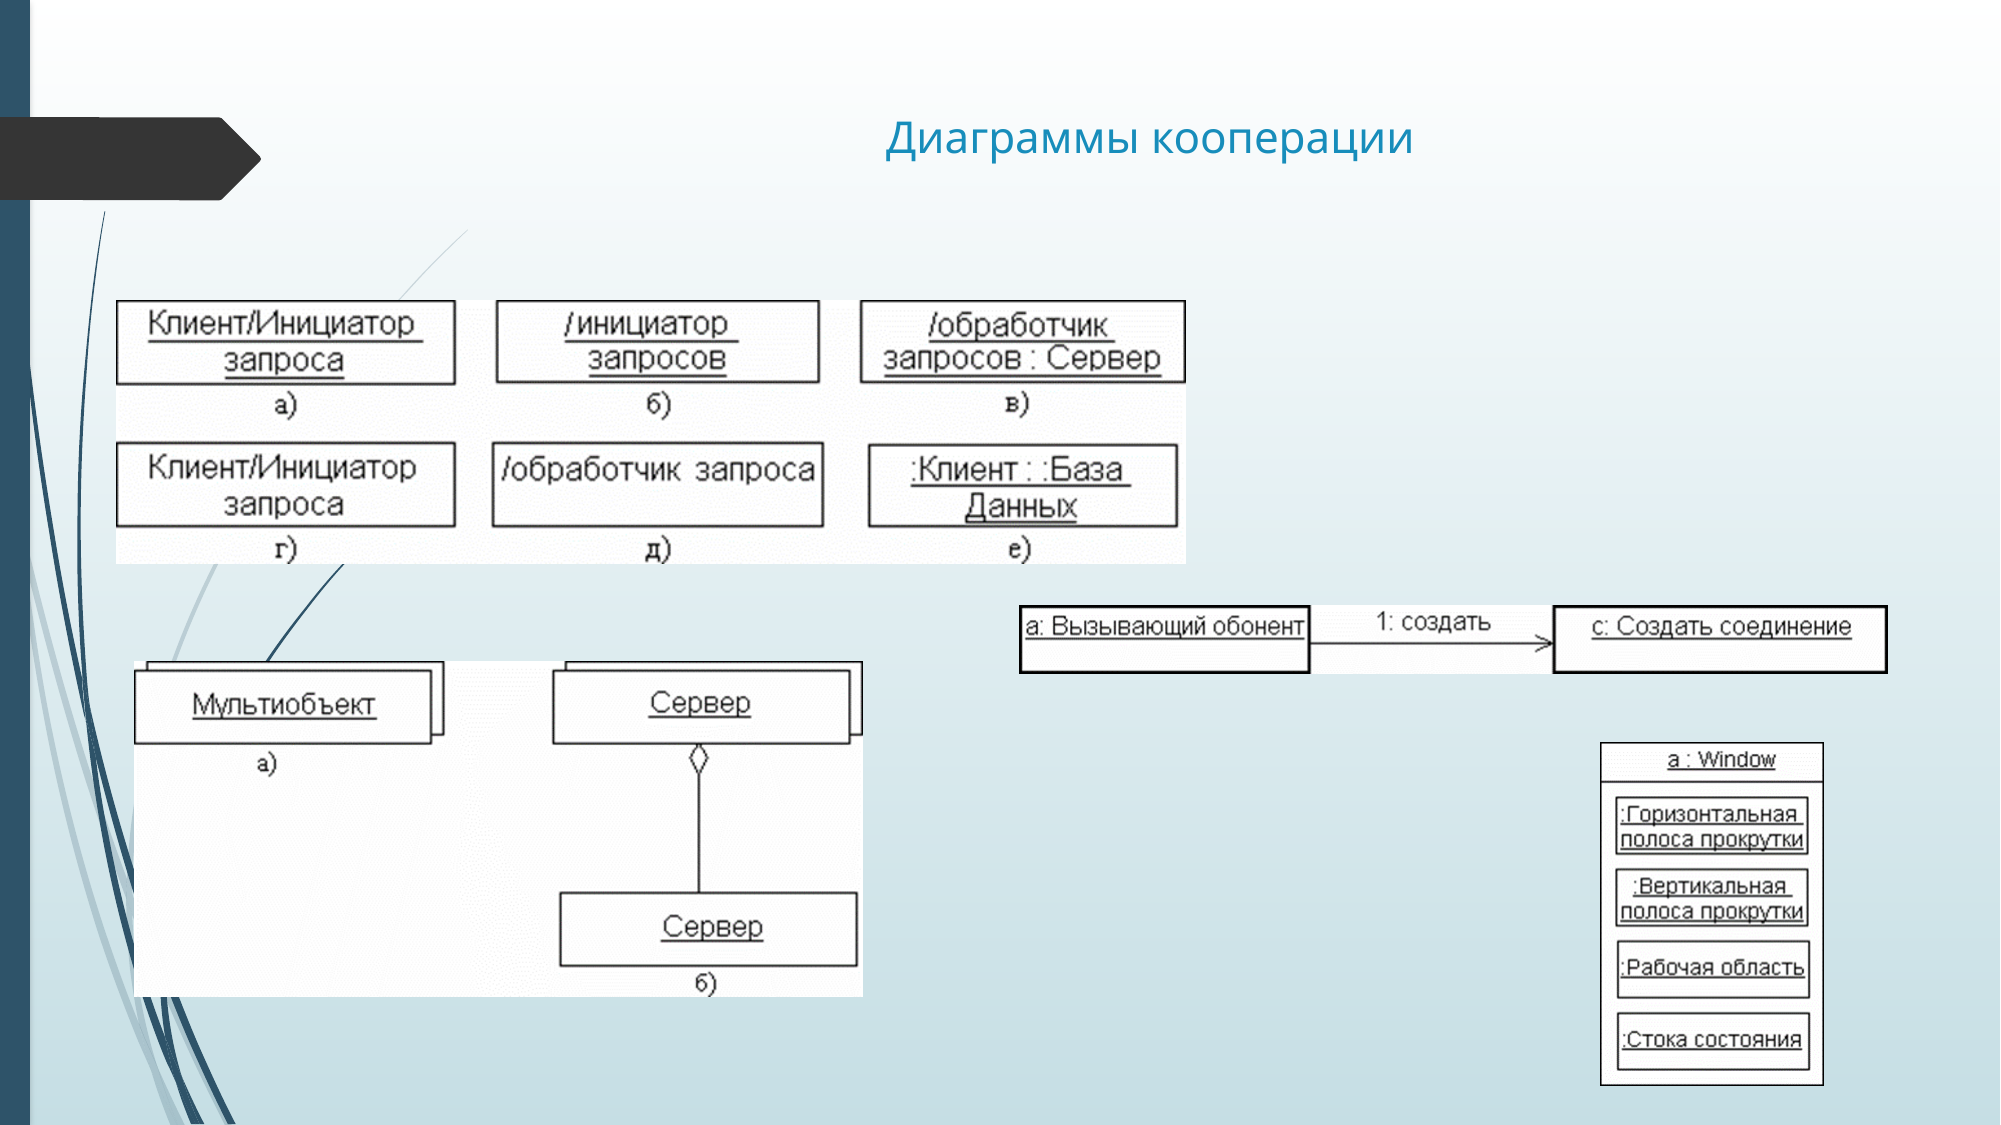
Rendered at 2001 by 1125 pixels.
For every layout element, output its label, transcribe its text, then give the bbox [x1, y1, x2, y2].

picture [1018, 605, 1888, 674]
picture [1600, 742, 1824, 1087]
title Диаграммы кооперации [425, 102, 1888, 171]
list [116, 300, 1187, 564]
picture [134, 660, 863, 998]
